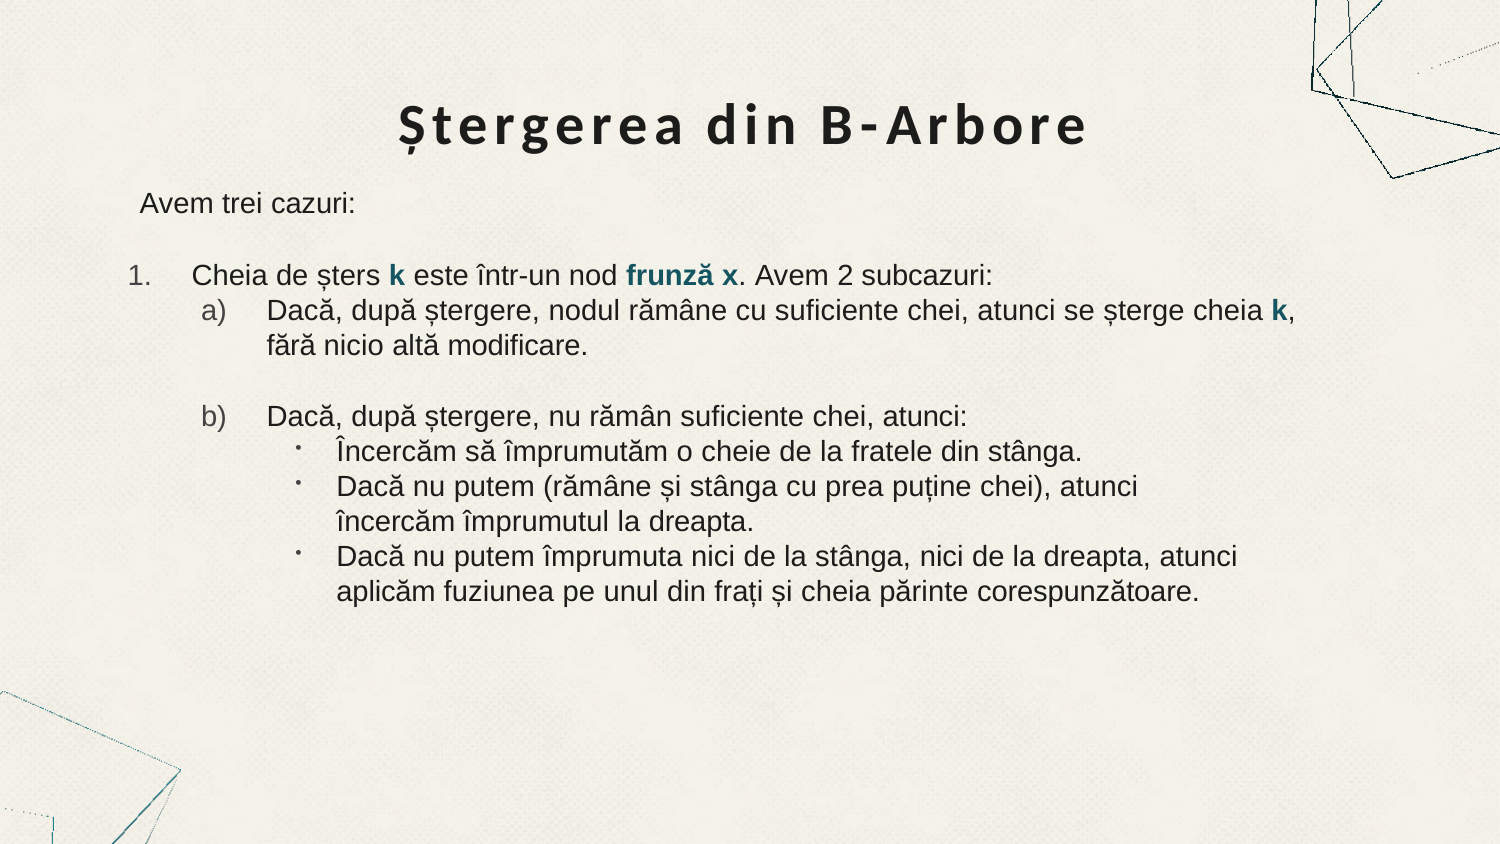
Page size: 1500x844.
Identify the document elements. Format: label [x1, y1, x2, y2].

picture [1310, 0, 1500, 179]
text_box [0, 0, 1500, 844]
